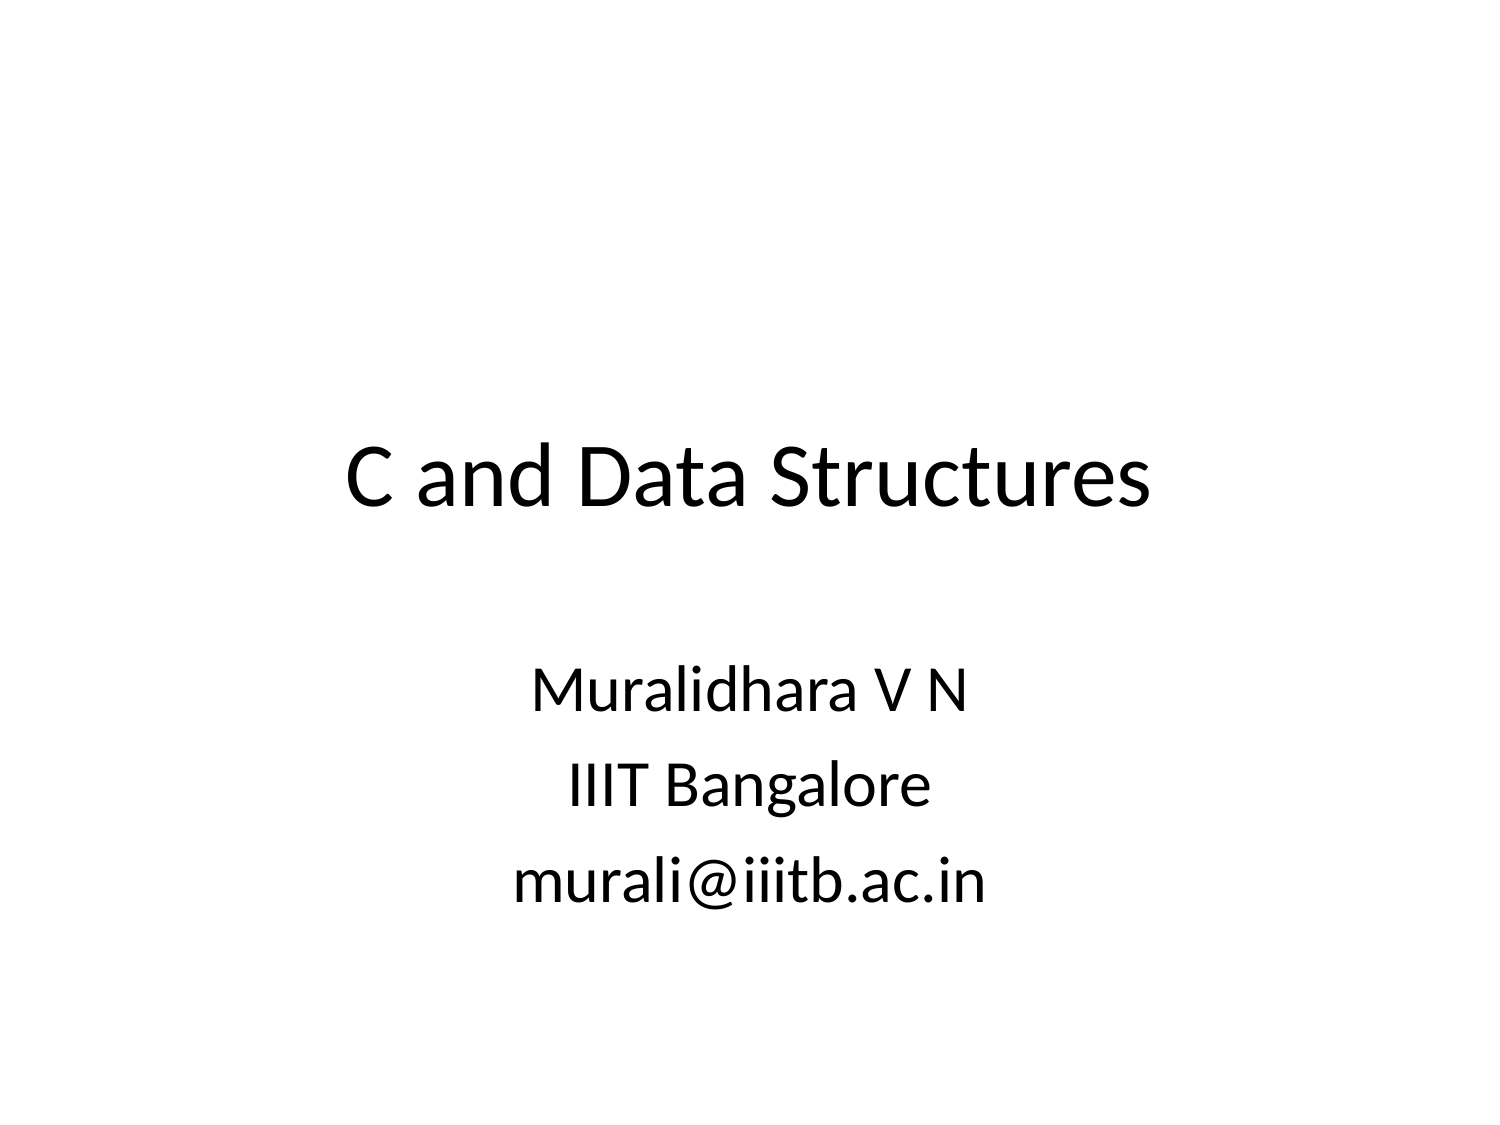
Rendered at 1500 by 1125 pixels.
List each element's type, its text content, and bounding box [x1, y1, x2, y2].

title C and Data Structures [112, 349, 1388, 591]
subtitle Muralidhara V N IIIT Bangalore murali@iiitb.ac.in [225, 637, 1275, 925]
